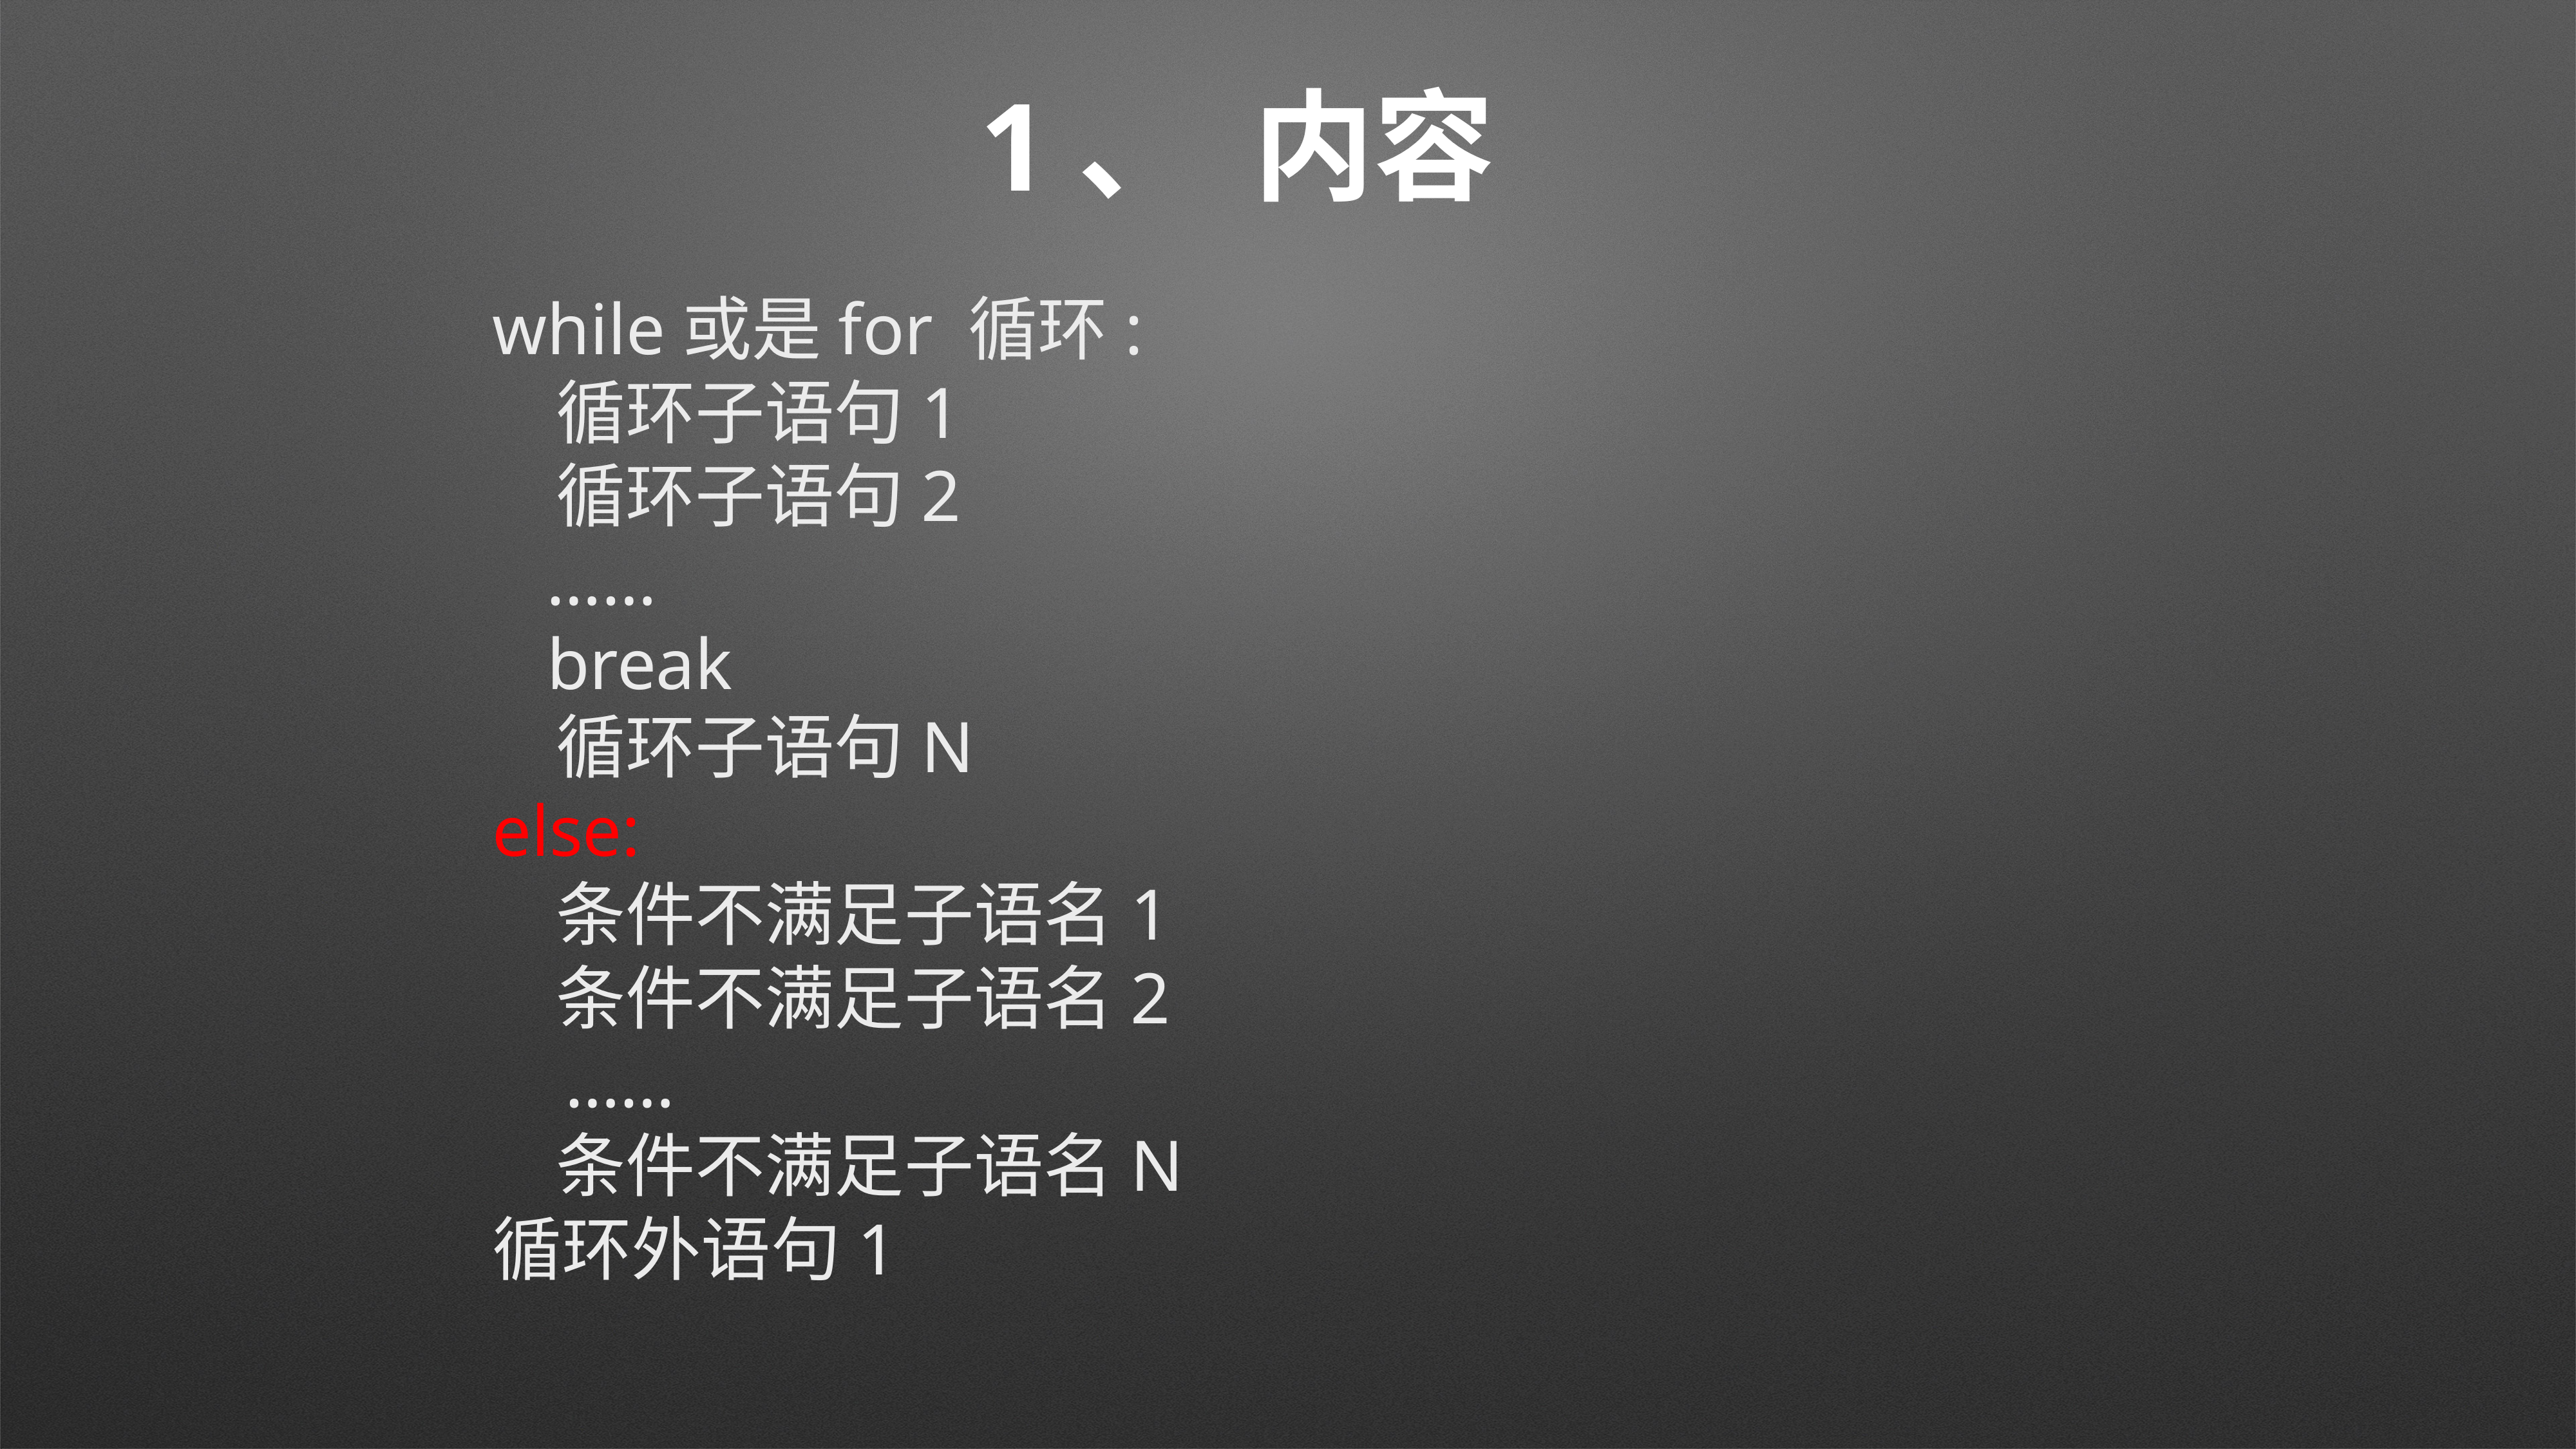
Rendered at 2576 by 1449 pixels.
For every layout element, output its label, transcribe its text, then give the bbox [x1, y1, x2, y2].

title 1、 内容 [99, 0, 2375, 332]
picture [0, 0, 2576, 1449]
text_box while或是for 循环: 循环子语句1 循环子语句2 …… break 循环子语句N else: 条件不满足子语名1 条件不满足子语名2 …… 条件不满足子语名N 循环外语句1 [482, 279, 1584, 1294]
